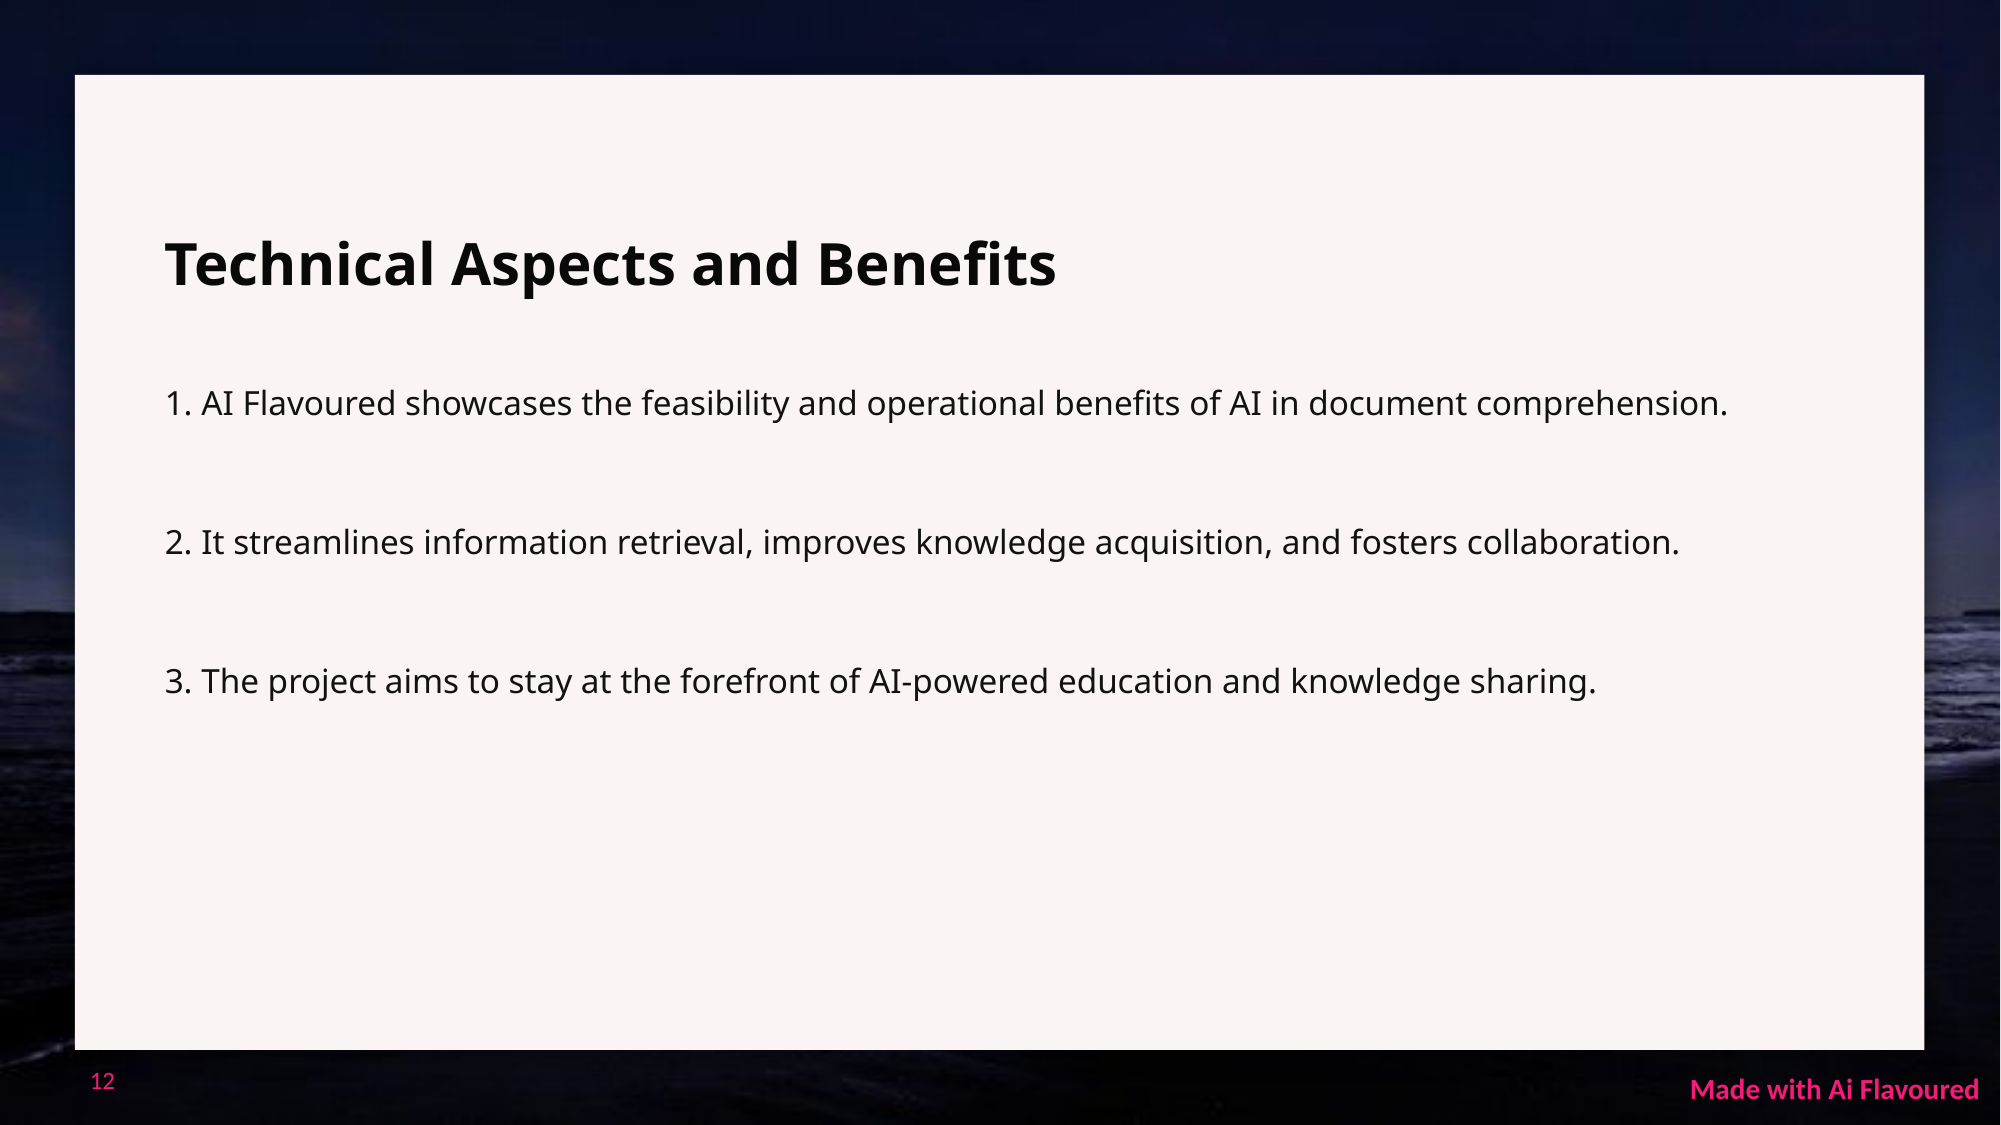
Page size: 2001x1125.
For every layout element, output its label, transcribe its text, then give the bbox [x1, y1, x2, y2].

list 1. AI Flavoured showcases the feasibility and operational benefits of AI in document comprehension. 2. It streamlines information retrieval, improves knowledge acquisition, and fosters collaboration. 3. The project aims to stay at the forefront of AI-powered education and knowledge sharing. [150, 375, 1850, 1020]
picture [0, 0, 2001, 1125]
title Technical Aspects and Benefits [150, 149, 1850, 375]
slide_number 12 [75, 1057, 180, 1118]
